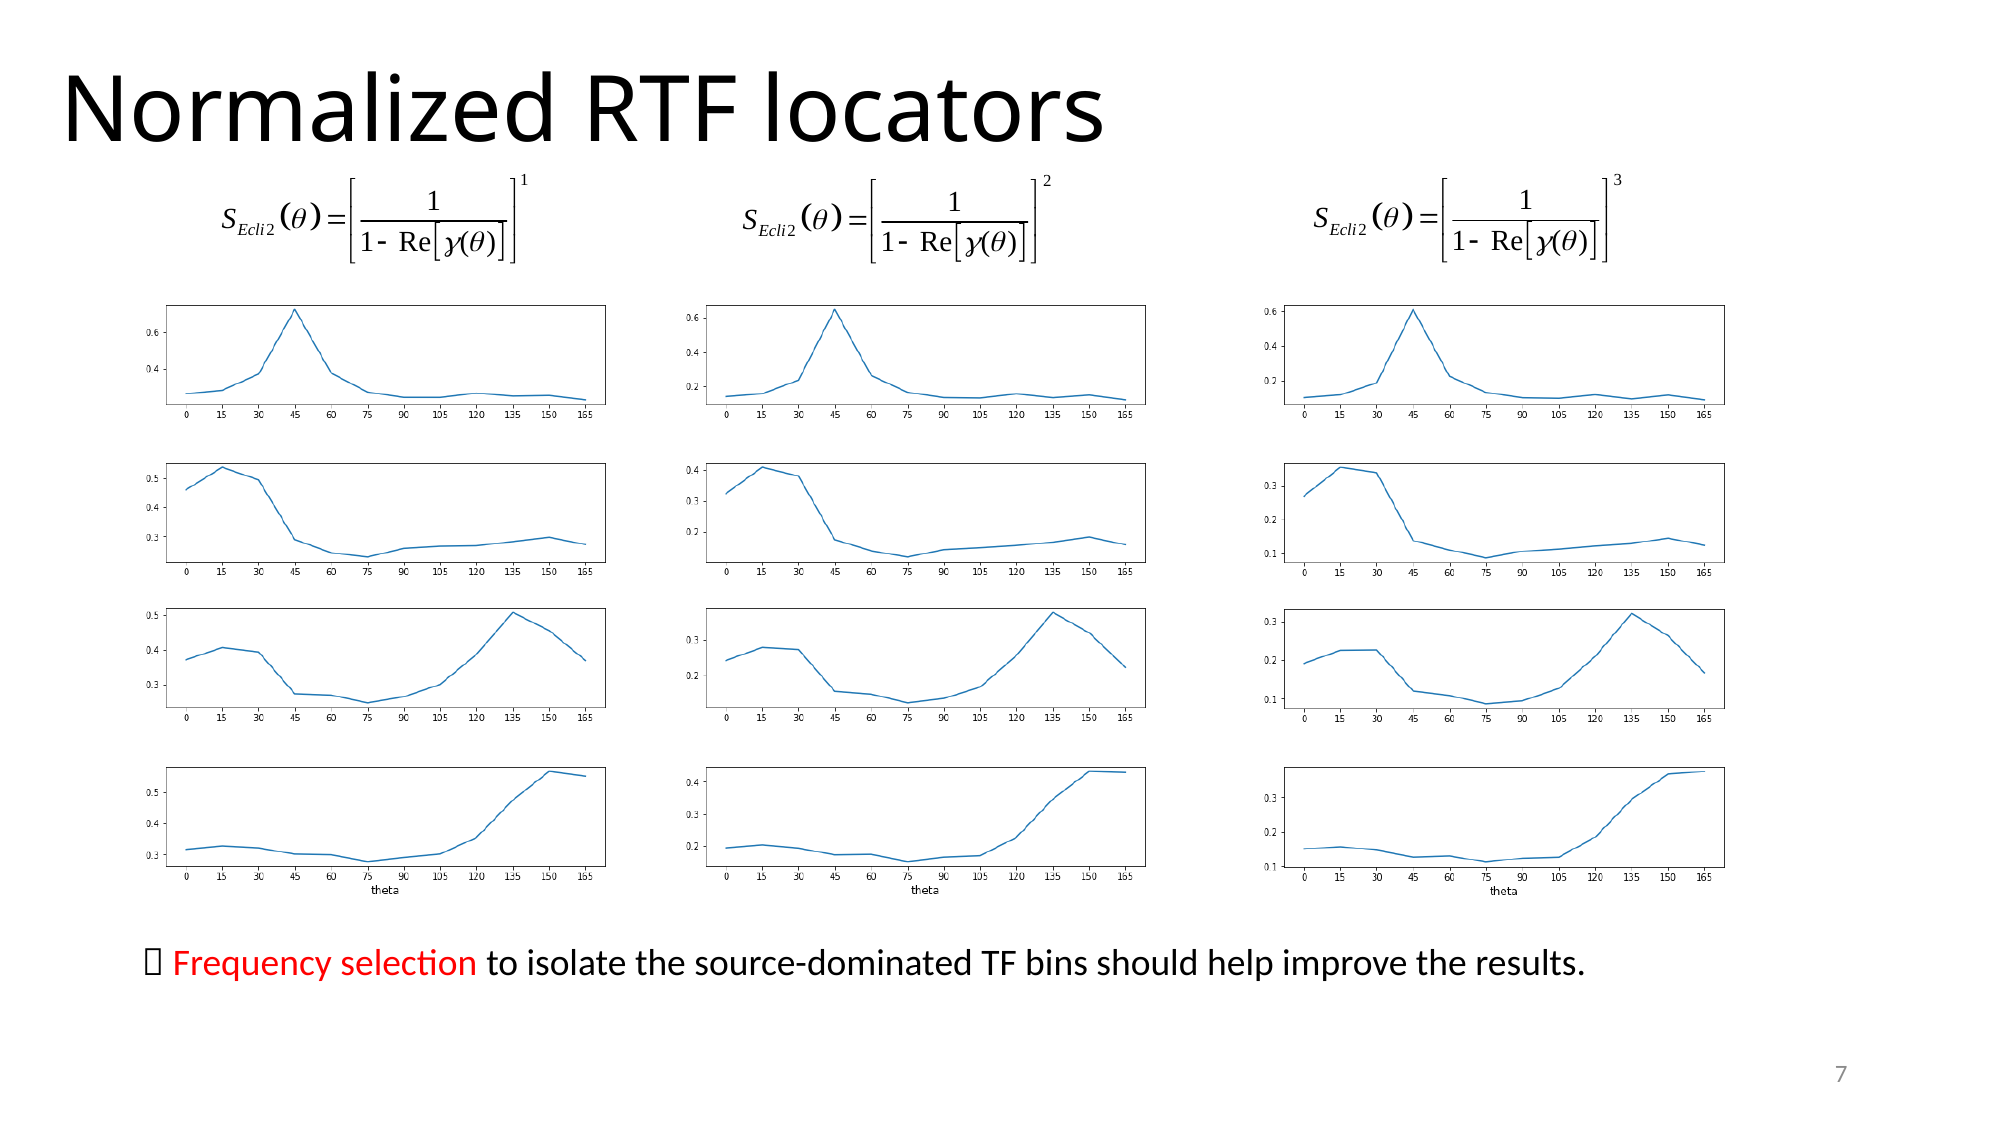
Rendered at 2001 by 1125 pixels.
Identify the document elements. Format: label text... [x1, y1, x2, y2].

picture [1256, 456, 1730, 584]
slide_number 7 [1412, 1042, 1863, 1103]
text_box  Frequency selection to isolate the source-dominated TF bins should help improve the results. [127, 930, 1893, 990]
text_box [217, 167, 533, 268]
title Normalized RTF locators [44, 15, 1624, 208]
picture [138, 760, 611, 903]
picture [678, 760, 1151, 903]
picture [138, 456, 611, 583]
picture [678, 456, 1151, 583]
picture [1256, 298, 1730, 426]
picture [138, 601, 611, 729]
picture [1256, 760, 1730, 904]
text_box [738, 168, 1056, 269]
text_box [1309, 167, 1627, 268]
picture [138, 298, 611, 426]
picture [678, 601, 1151, 729]
picture [1256, 602, 1730, 730]
picture [678, 298, 1151, 426]
